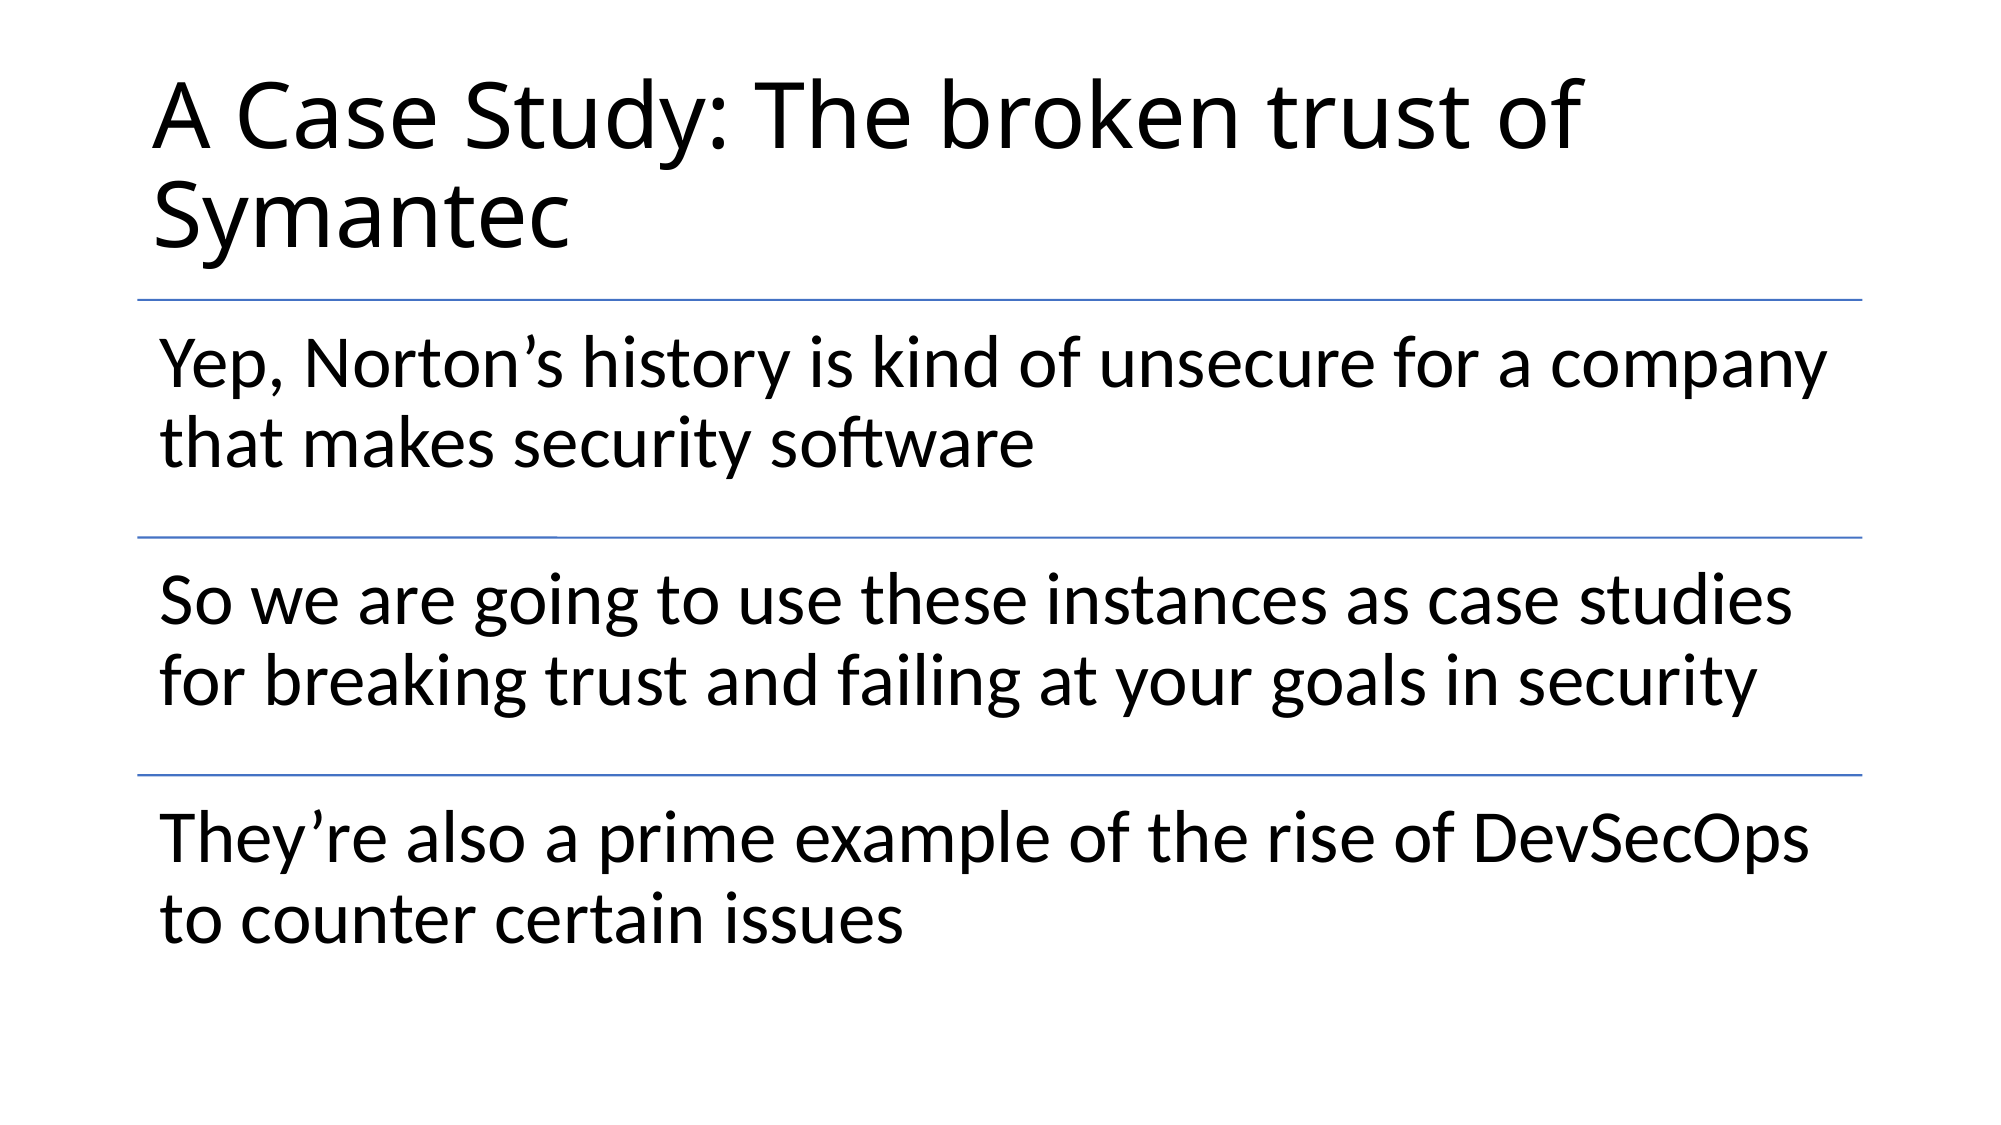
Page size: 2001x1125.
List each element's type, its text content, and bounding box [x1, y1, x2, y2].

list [137, 299, 1863, 1014]
title A Case Study: The broken trust of Symantec [137, 59, 1863, 278]
